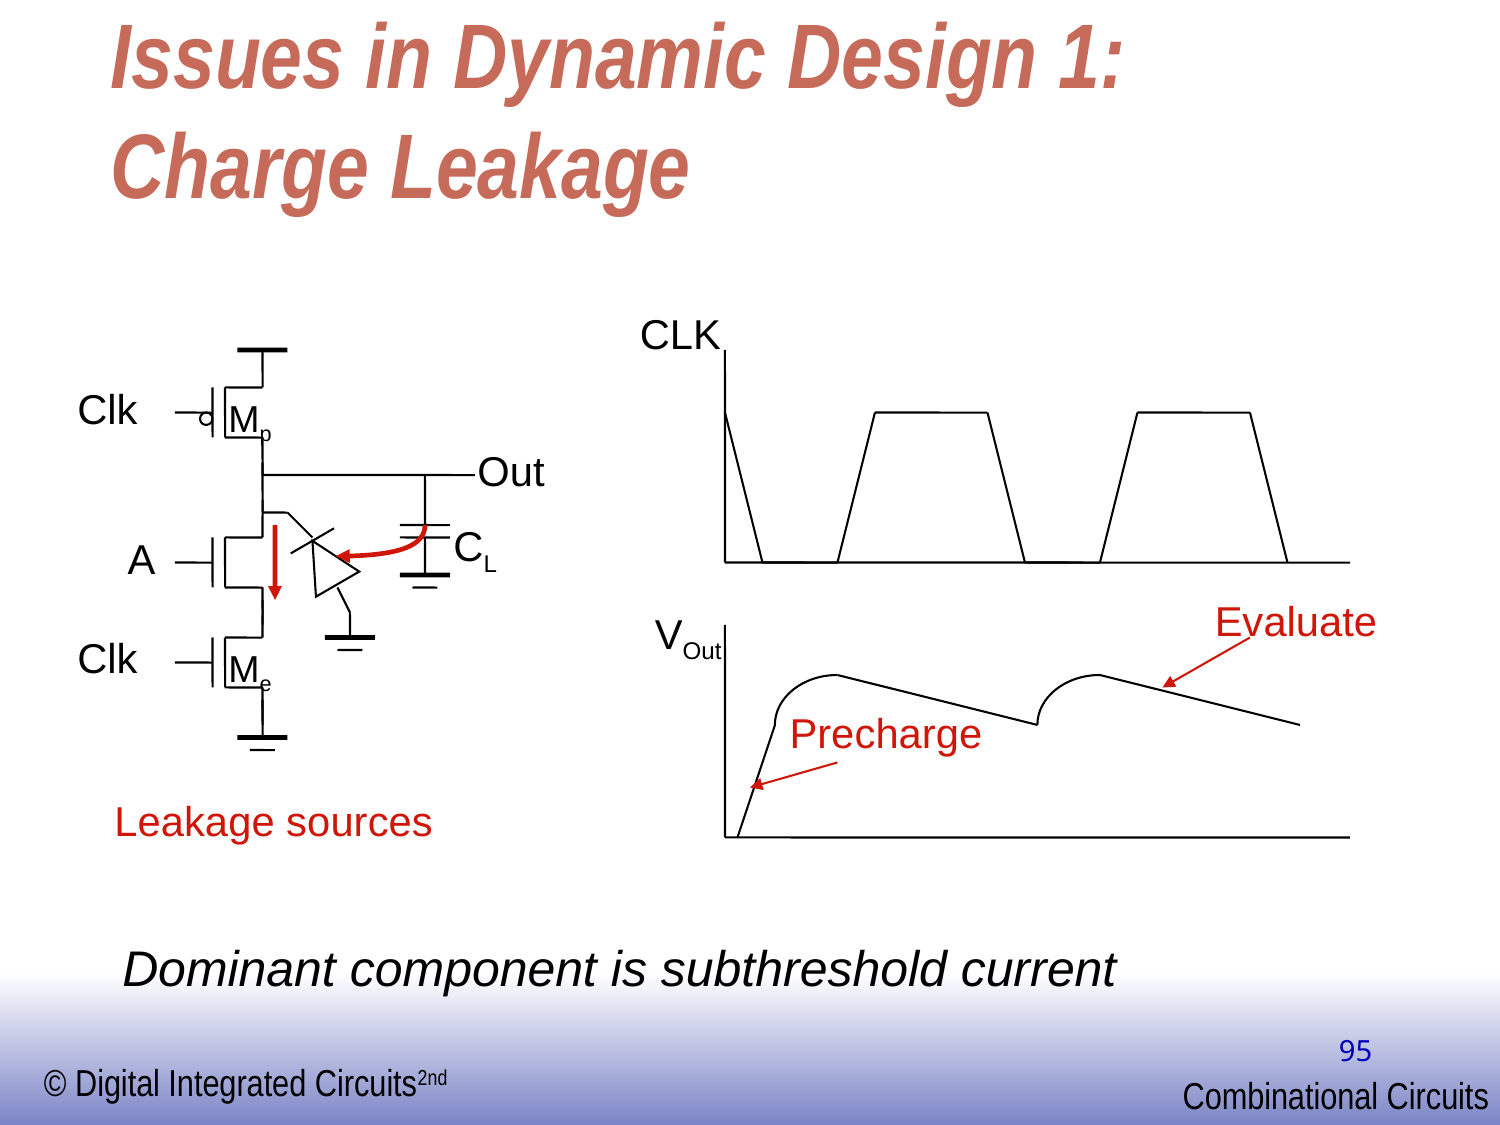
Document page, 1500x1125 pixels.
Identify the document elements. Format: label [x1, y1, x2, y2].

text_box [1162, 587, 1393, 688]
text_box [99, 787, 448, 853]
text_box [268, 524, 282, 601]
text_box [174, 349, 560, 750]
text_box [352, 508, 384, 573]
text_box [640, 600, 1351, 838]
text_box [62, 624, 153, 690]
text_box [107, 928, 1153, 1004]
title [95, 106, 1371, 224]
slide_number [1074, 1025, 1388, 1100]
text_box [625, 299, 1351, 563]
text_box [112, 525, 171, 590]
text_box [62, 375, 153, 440]
